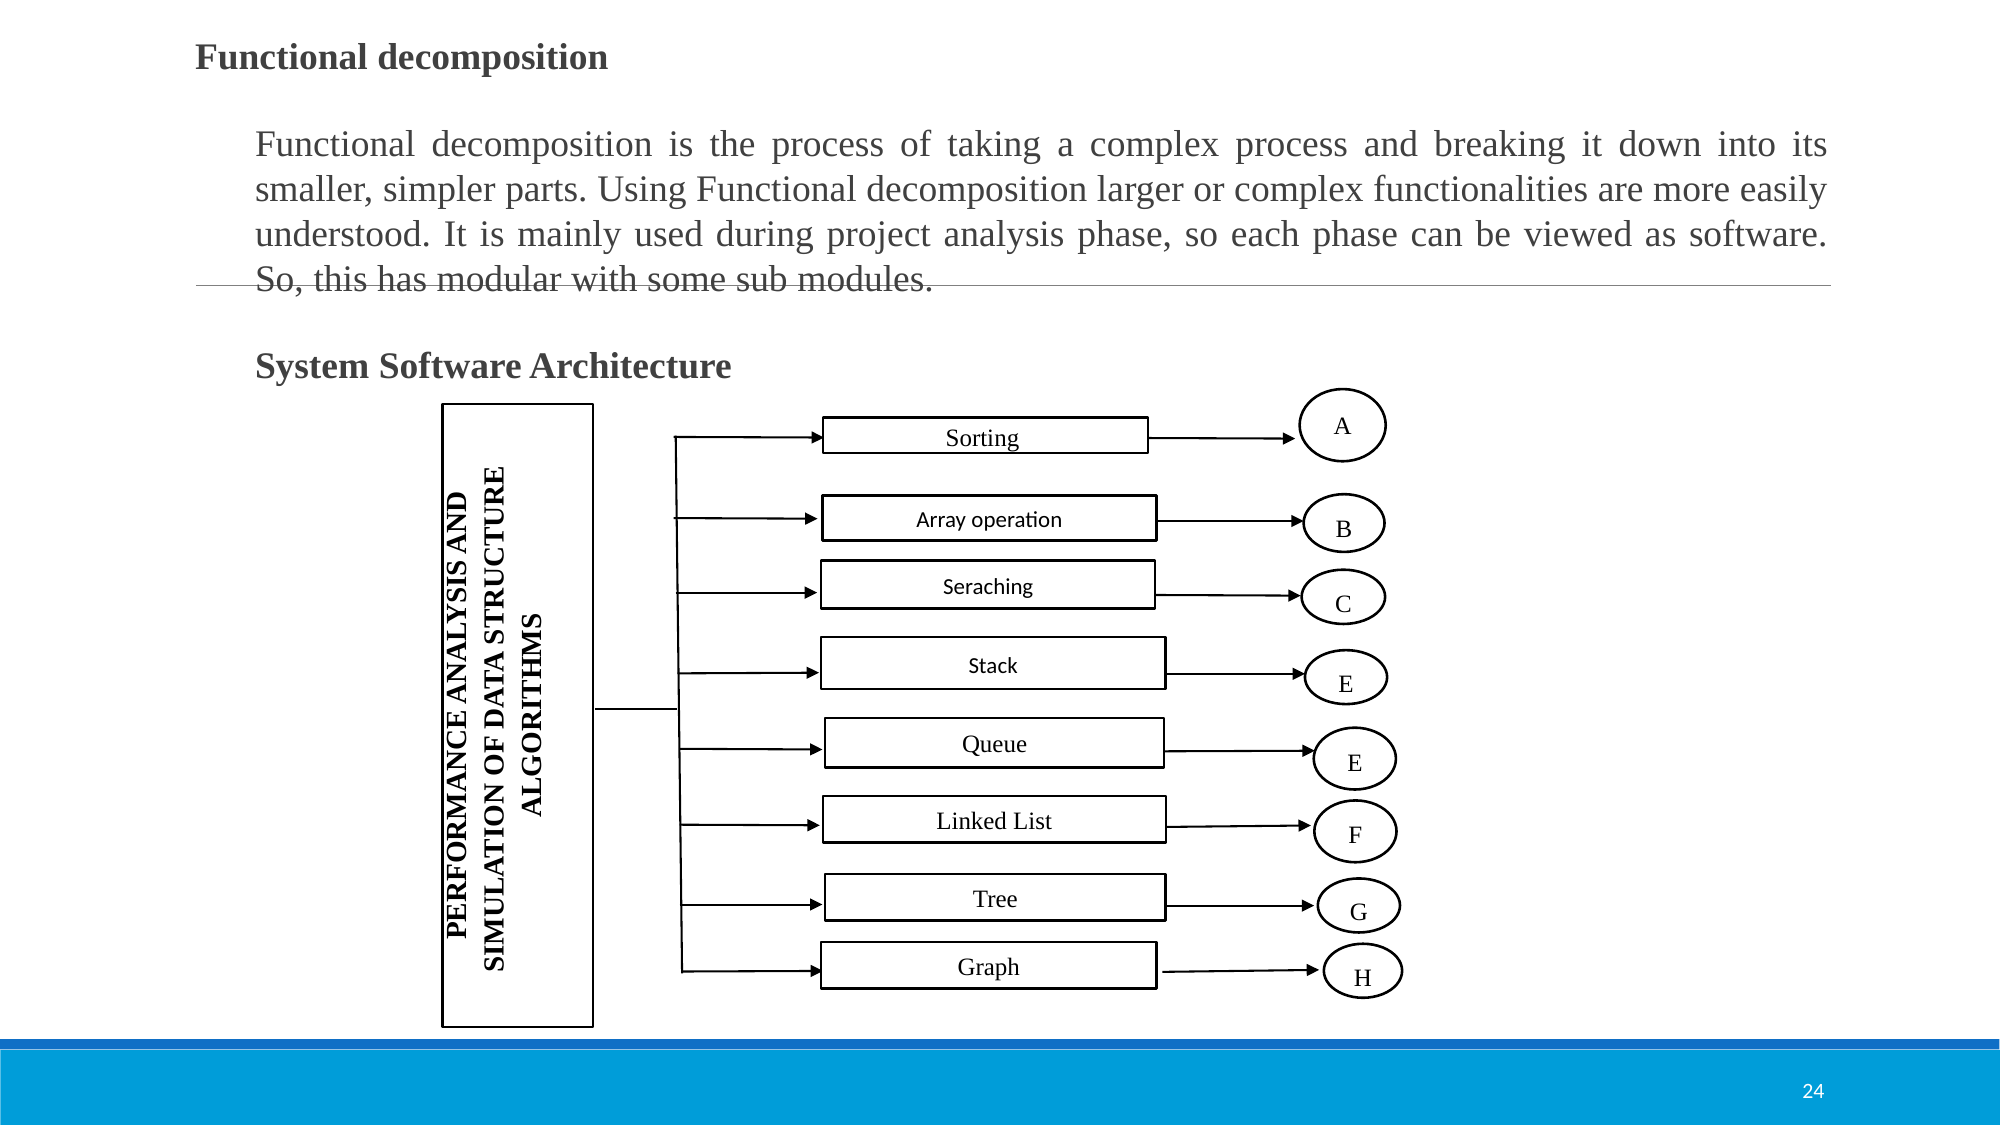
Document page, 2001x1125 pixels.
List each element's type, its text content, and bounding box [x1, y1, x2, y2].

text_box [442, 388, 1403, 1028]
slide_number 24 [1624, 1059, 1840, 1120]
list Functional decomposition Functional decomposition is the process of taking a complex process and breaking it down into its smaller, simpler parts. Using Functional decomposition larger or complex functionalities are more easily understood. It is mainly used during project analysis phase, so each phase can be viewed as software. So, this has modular with some sub modules. System Software Architecture [180, 24, 1830, 963]
